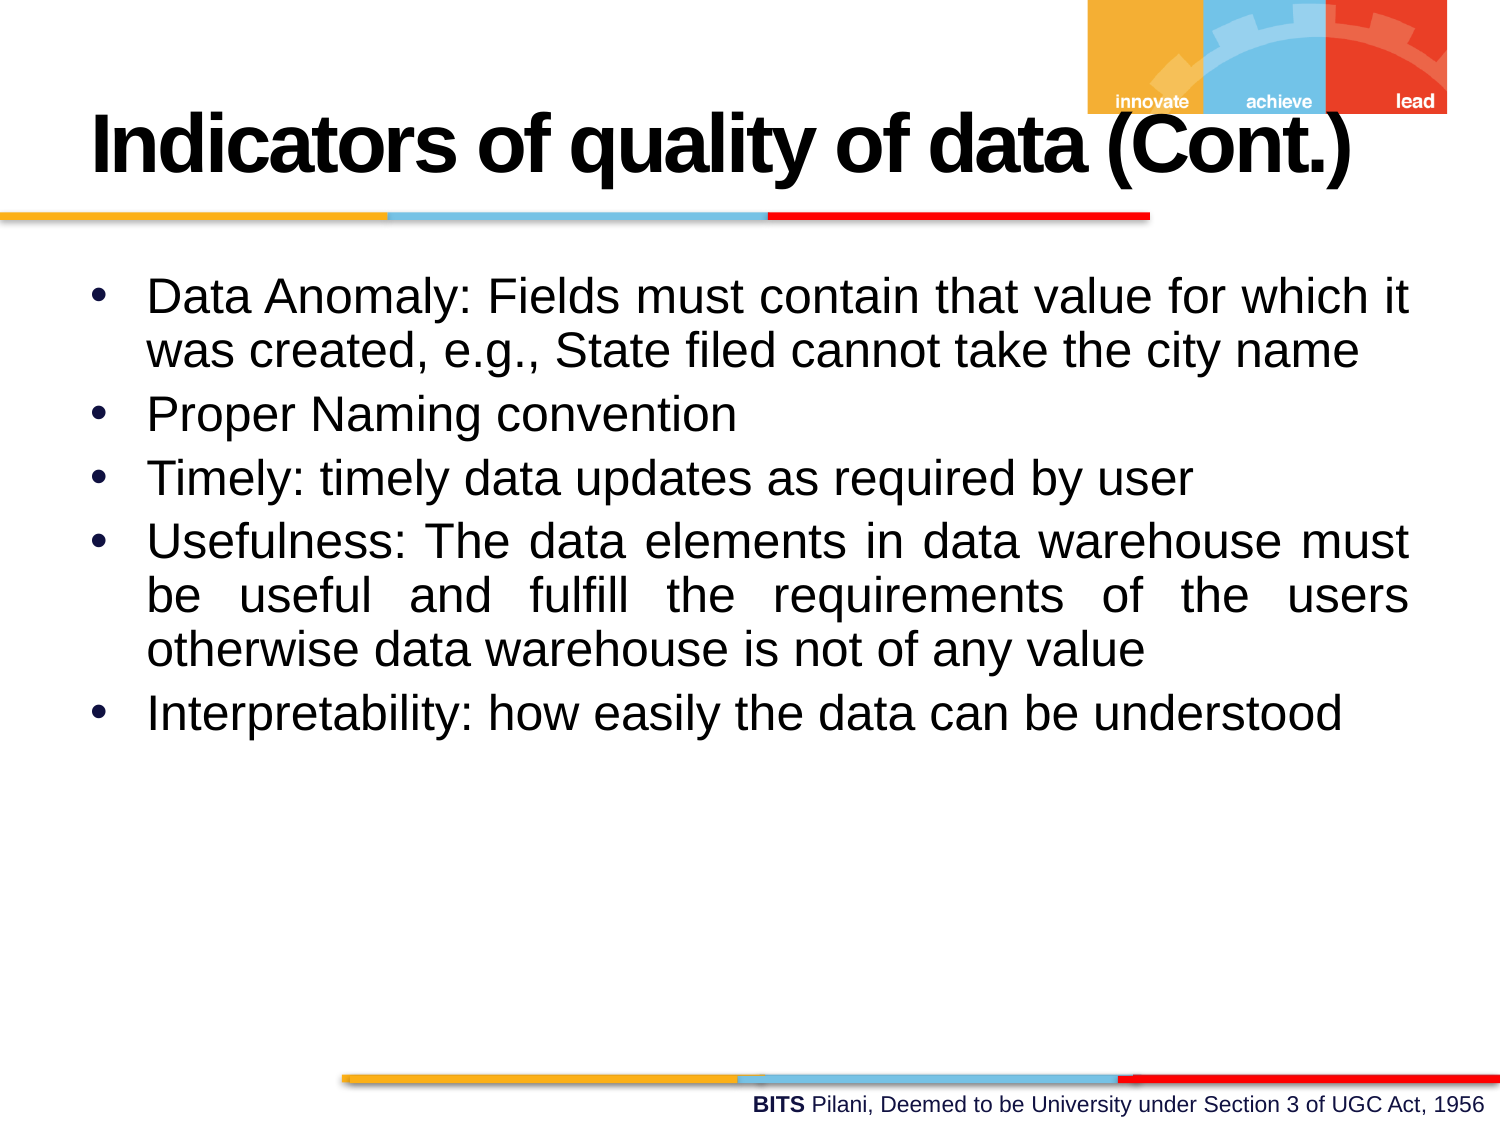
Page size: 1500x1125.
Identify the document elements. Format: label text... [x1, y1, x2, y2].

title Indicators of quality of data (Cont.) [75, 45, 1425, 233]
picture [1087, 0, 1448, 114]
list Data Anomaly: Fields must contain that value for which it was created, e.g., State filed cannot take the city name Proper Naming convention Timely: timely data updates as required by user Usefulness: The data elements in data warehouse must be useful and fulfill the requirements of the users otherwise data warehouse is not of any value Interpretability: how easily the data can be understood [75, 262, 1425, 1005]
